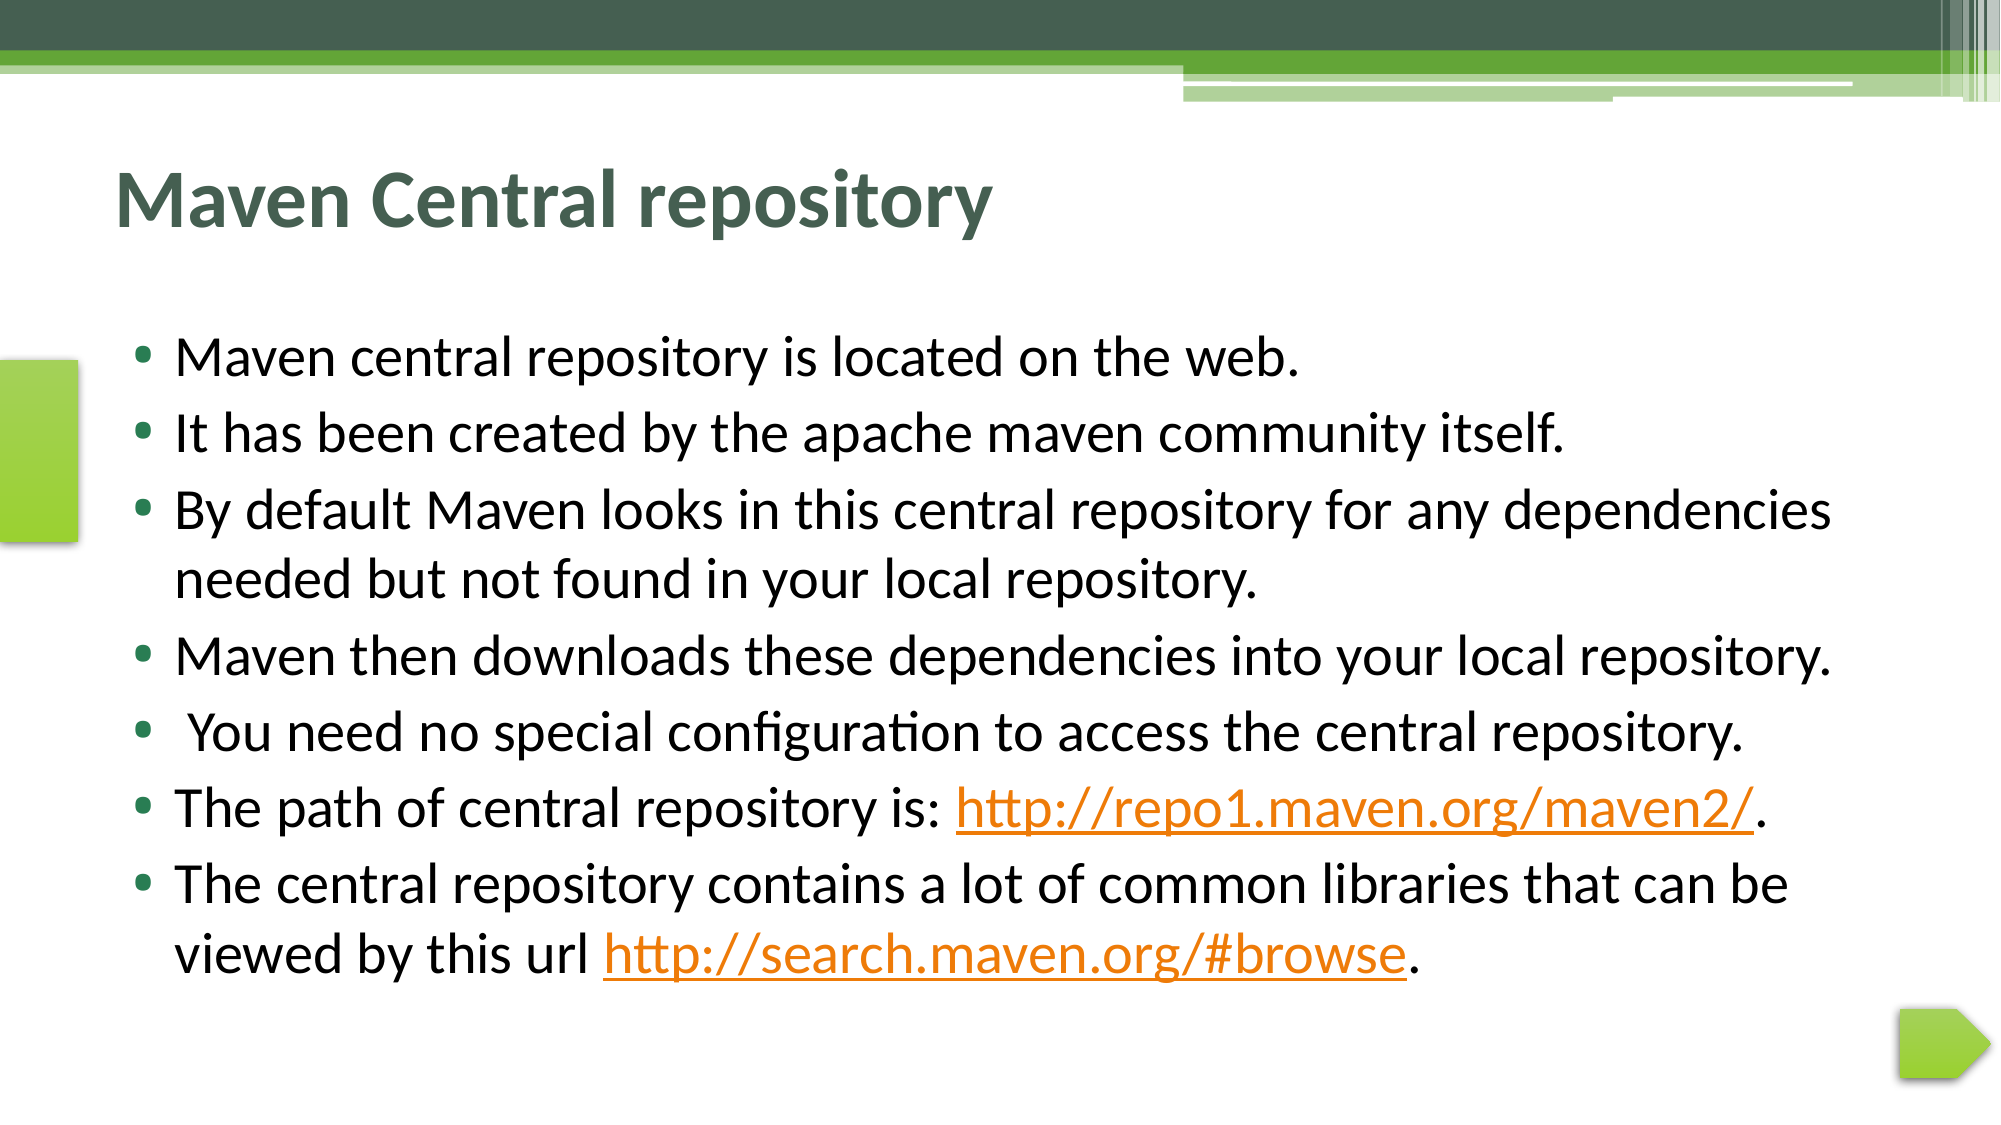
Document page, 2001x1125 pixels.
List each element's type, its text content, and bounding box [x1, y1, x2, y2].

list Maven central repository is located on the web. It has been created by the apache maven community itself. By default Maven looks in this central repository for any dependencies needed but not found in your local repository. Maven then downloads these dependencies into your local repository. You need no special configuration to access the central repository. The path of central repository is: http://repo1.maven.org/maven2/. The central repository contains a lot of common libraries that can be viewed by this url http://search.maven.org/#browse. [99, 310, 1900, 1079]
title Maven Central repository [99, 107, 1900, 282]
